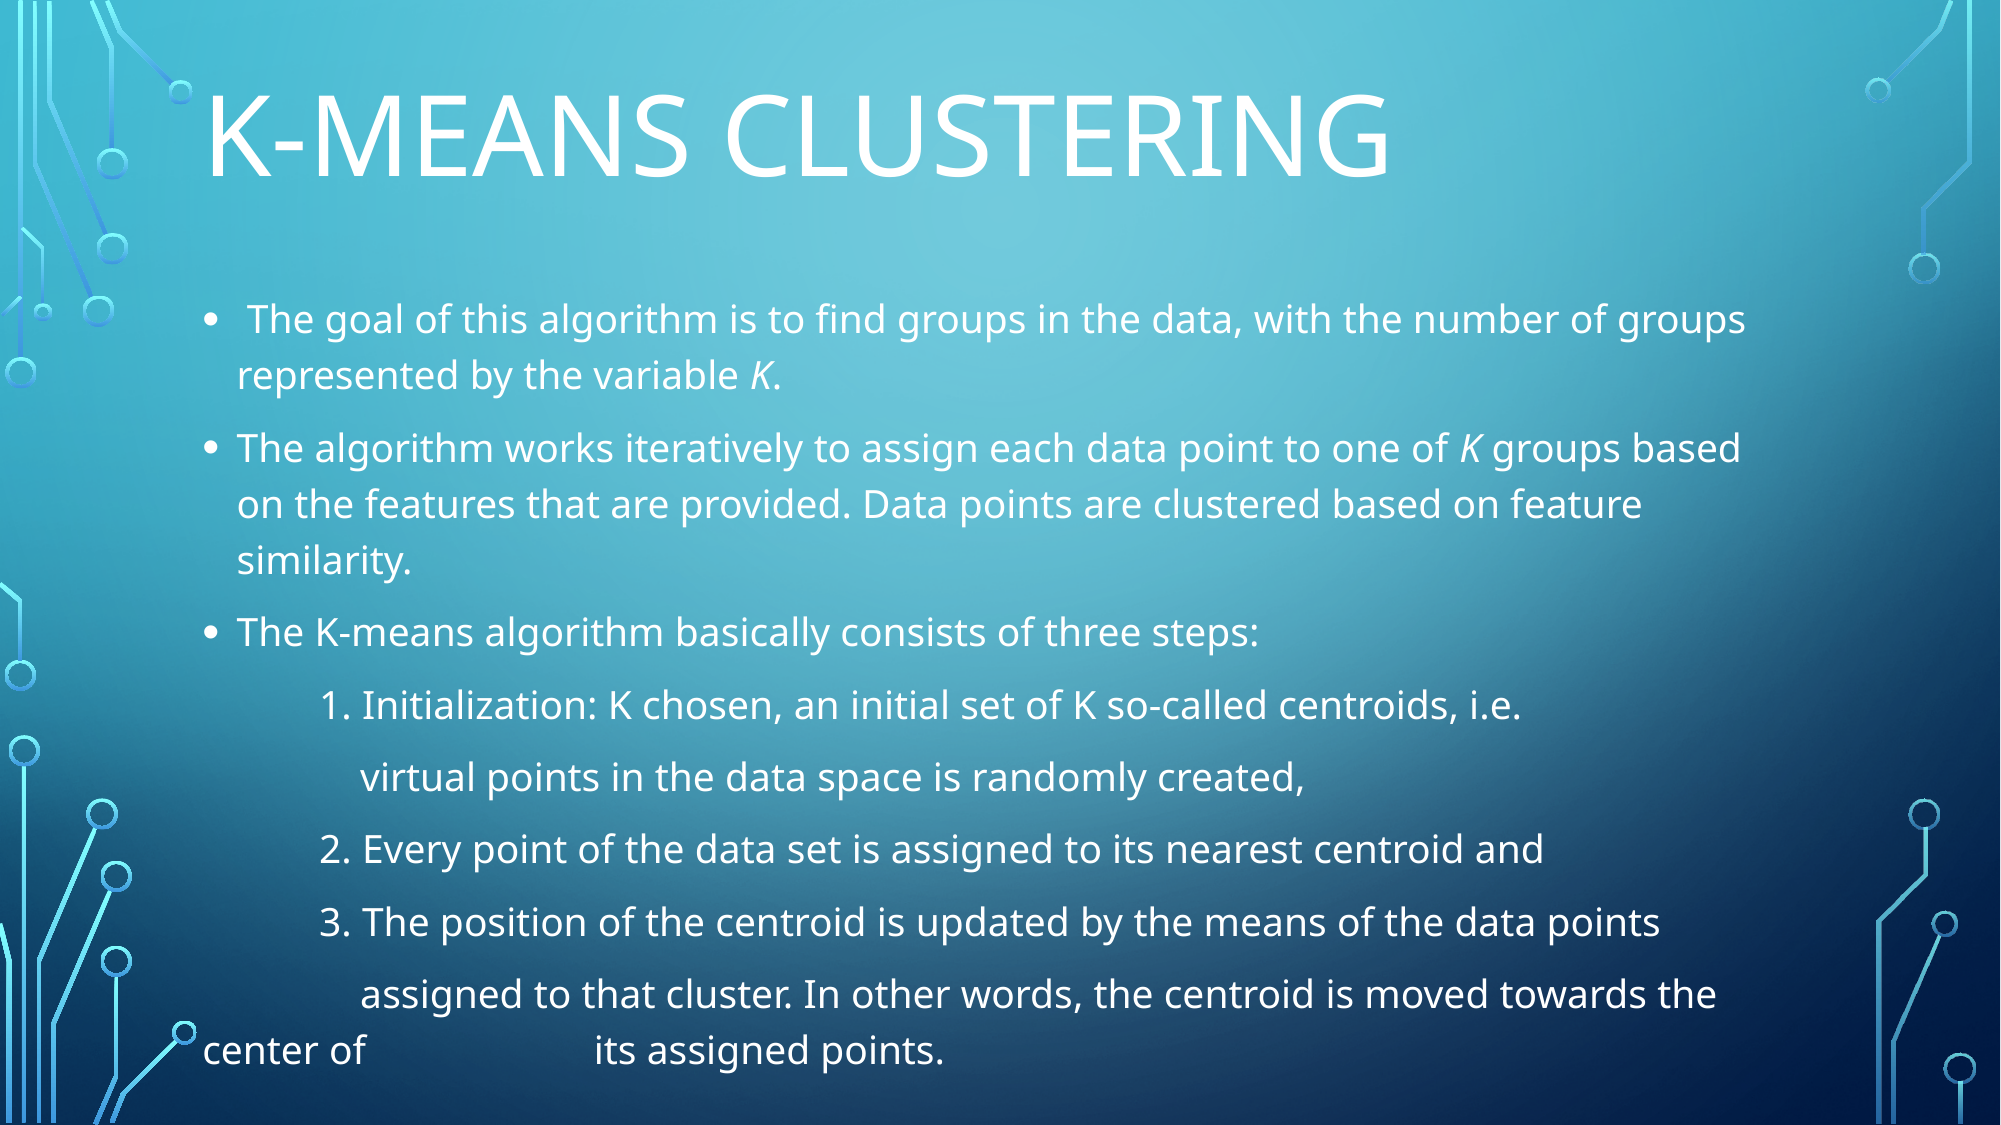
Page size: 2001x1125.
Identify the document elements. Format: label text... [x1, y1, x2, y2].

list The goal of this algorithm is to find groups in the data, with the number of groups represented by the variable K. The algorithm works iteratively to assign each data point to one of K groups based on the features that are provided. Data points are clustered based on feature similarity. The K-means algorithm basically consists of three steps: 1. Initialization: K chosen, an initial set of K so-called centroids, i.e. virtual points in the data space is randomly created, 2. Every point of the data set is assigned to its nearest centroid and 3. The position of the centroid is updated by the means of the data points assigned to that cluster. In other words, the centroid is moved towards the center of its assigned points. [187, 278, 1813, 1082]
title K-means clustering [187, 18, 1813, 261]
